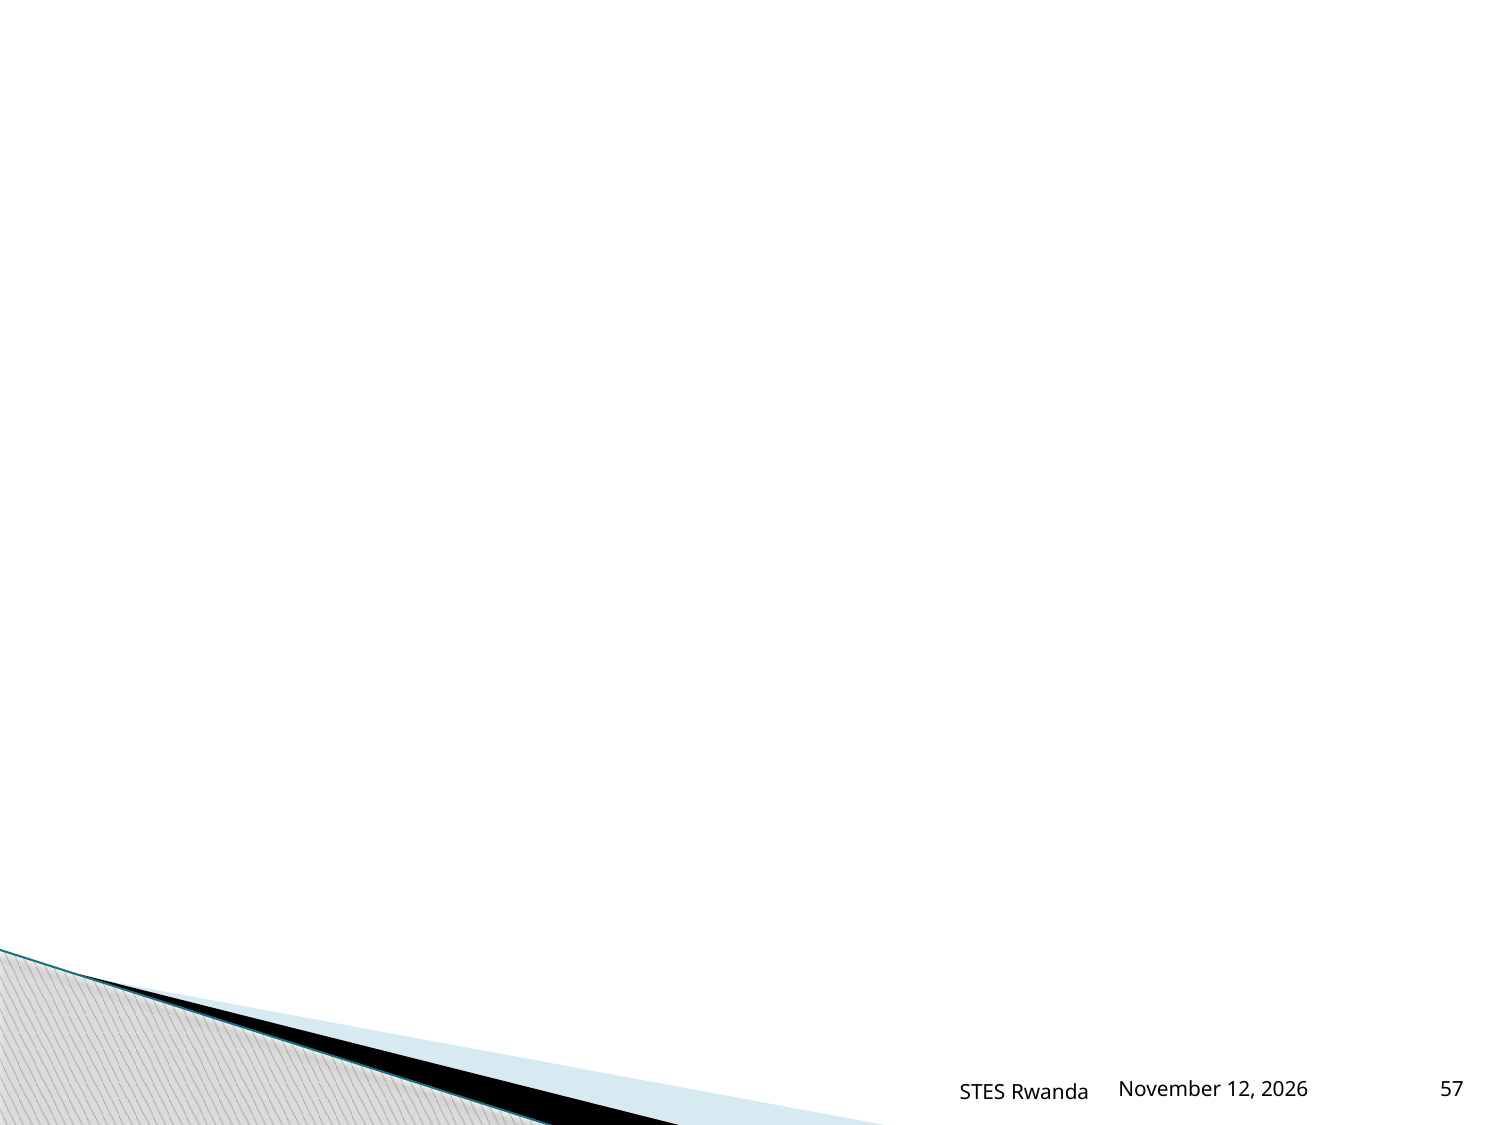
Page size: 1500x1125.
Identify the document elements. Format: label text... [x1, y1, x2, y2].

footer STES Rwanda [718, 1051, 1105, 1112]
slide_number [1105, 1051, 1418, 1112]
slide_number 57 [1418, 1051, 1479, 1112]
